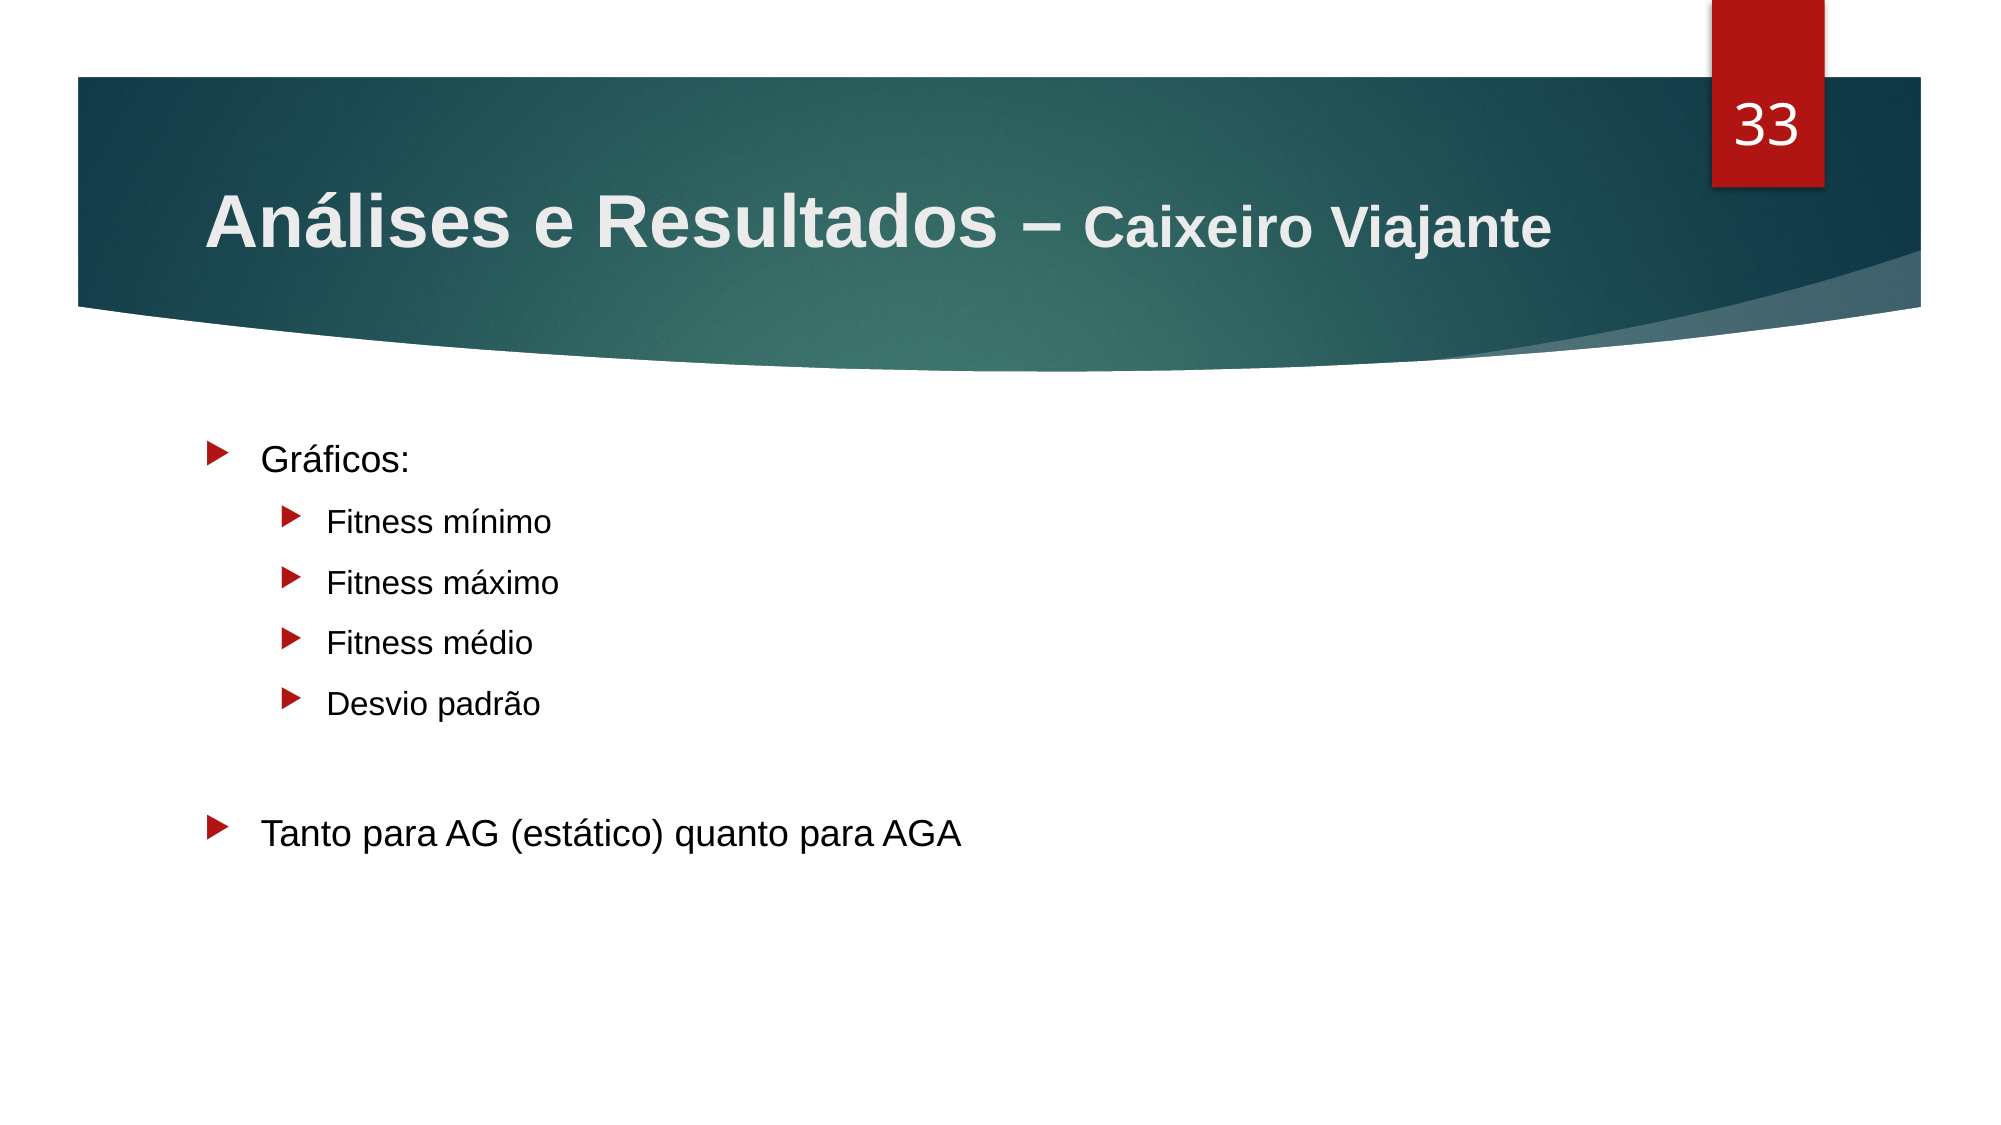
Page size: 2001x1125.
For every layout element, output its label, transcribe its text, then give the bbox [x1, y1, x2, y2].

title Análises e Resultados – Caixeiro Viajante [189, 159, 1638, 276]
slide_number 32 [1698, 48, 1836, 175]
list Gráficos: Fitness mínimo Fitness máximo Fitness médio Desvio padrão Tanto para AG (estático) quanto para AGA [189, 427, 1772, 1104]
